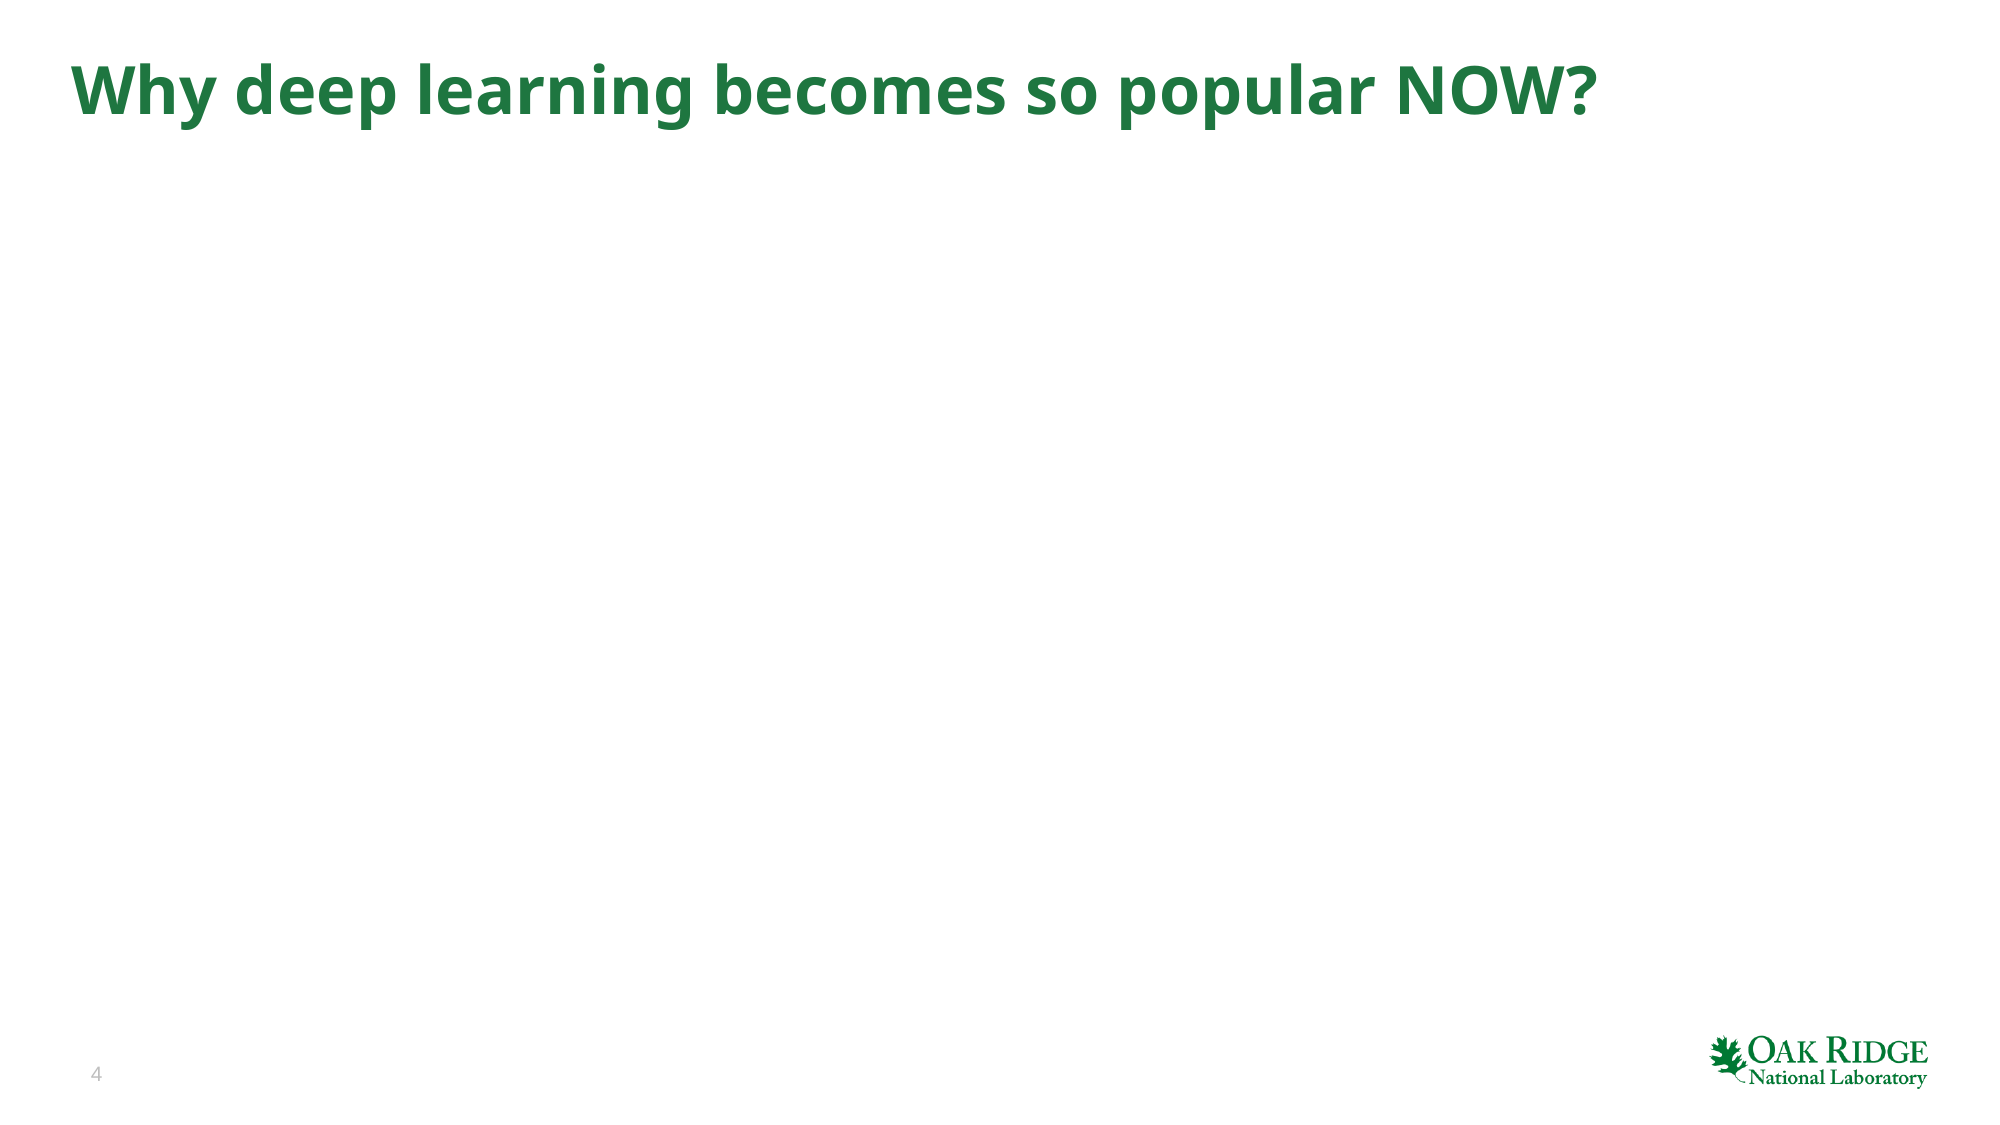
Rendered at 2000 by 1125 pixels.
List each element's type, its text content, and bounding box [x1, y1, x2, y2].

picture [1709, 1035, 1928, 1089]
title Why deep learning becomes so popular NOW? [56, 52, 1931, 137]
